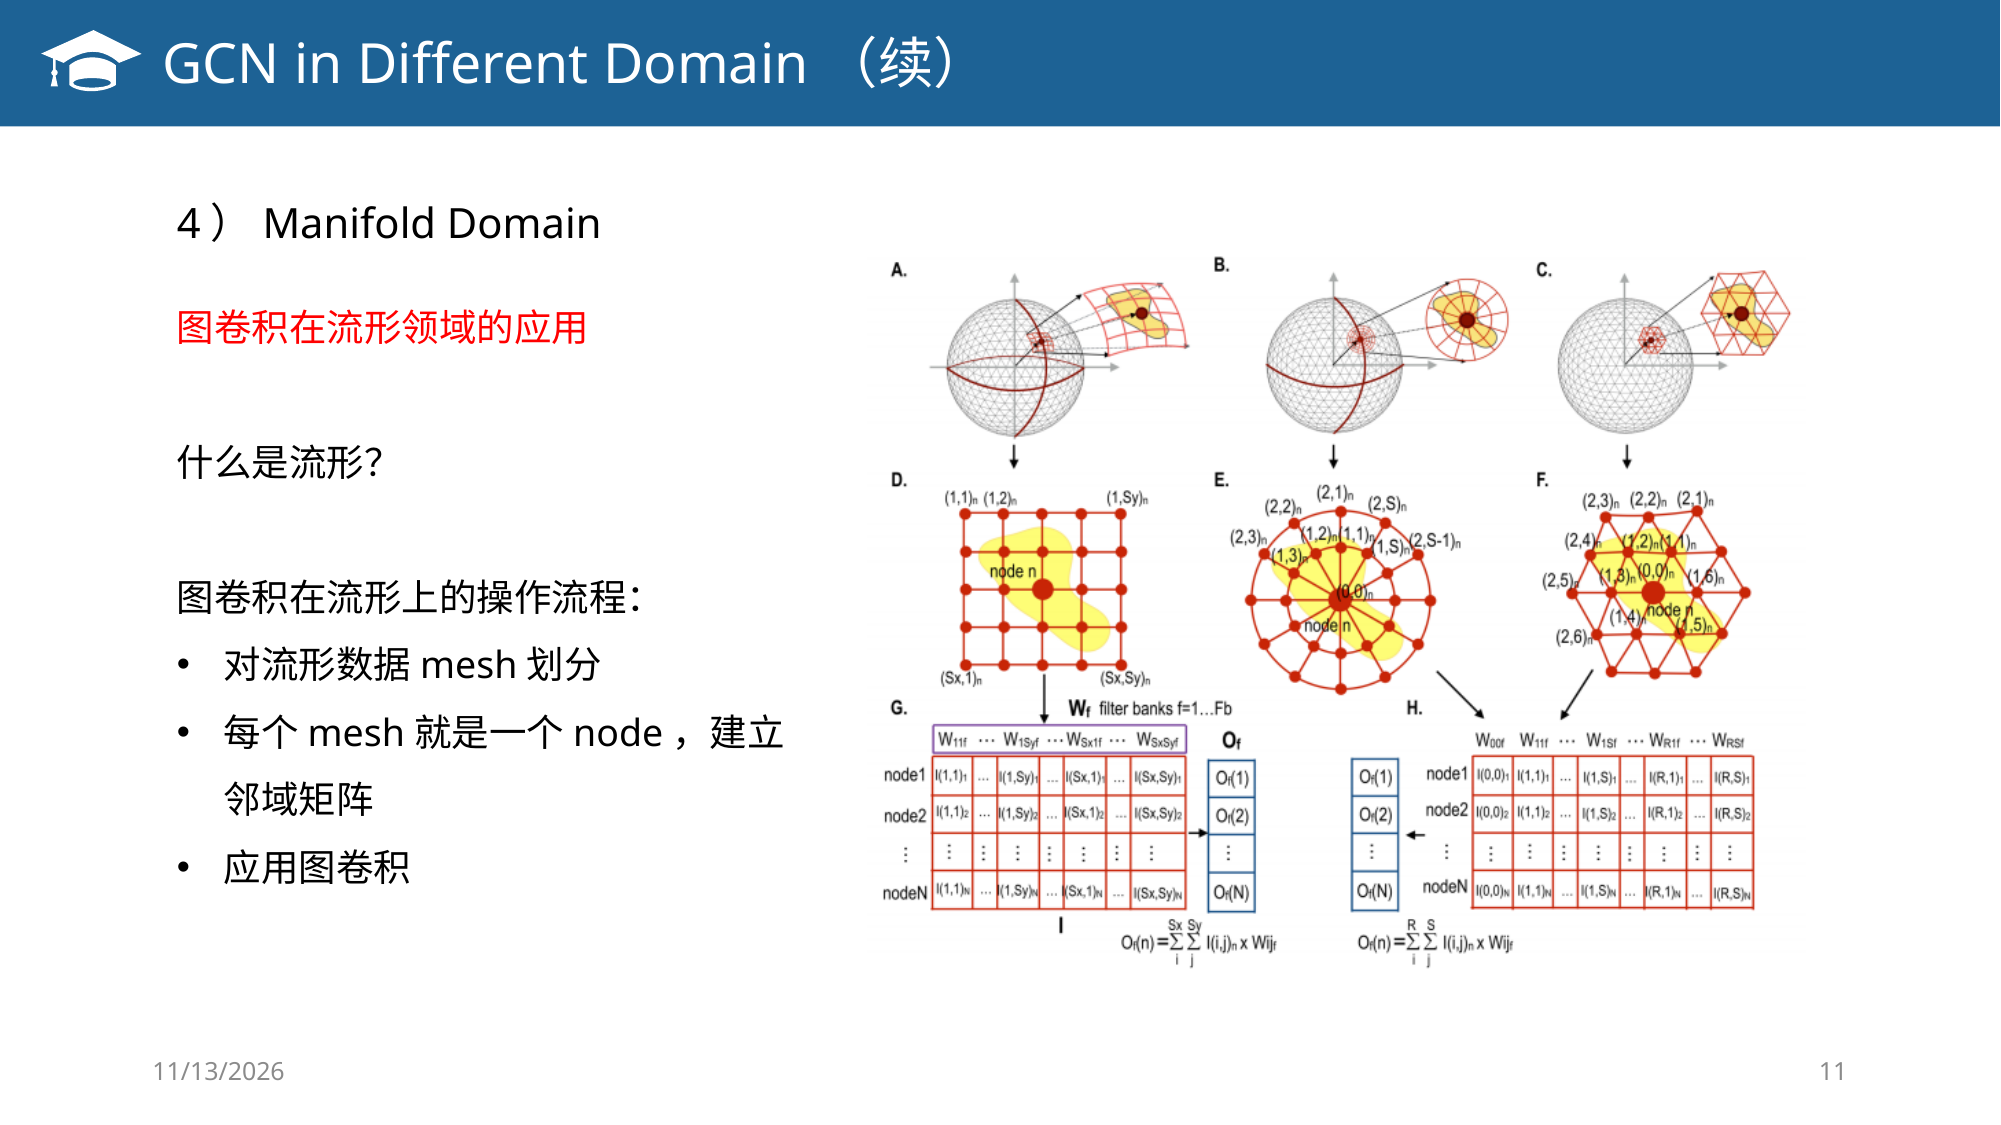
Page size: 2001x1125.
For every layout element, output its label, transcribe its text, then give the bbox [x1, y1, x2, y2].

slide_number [137, 1042, 588, 1103]
text_box 图卷积在流形领域的应用 什么是流形？ 图卷积在流形上的操作流程： 对流形数据mesh划分 每个mesh就是一个node，建立邻域矩阵 应用图卷积 [162, 273, 785, 896]
text_box [69, 57, 116, 92]
text_box GCN in Different Domain（续） [147, 20, 1058, 102]
slide_number 11 [1412, 1042, 1863, 1103]
text_box [0, 0, 2000, 128]
text_box 4）Manifold Domain [162, 164, 1509, 255]
text_box [41, 30, 142, 87]
picture [785, 184, 1863, 995]
